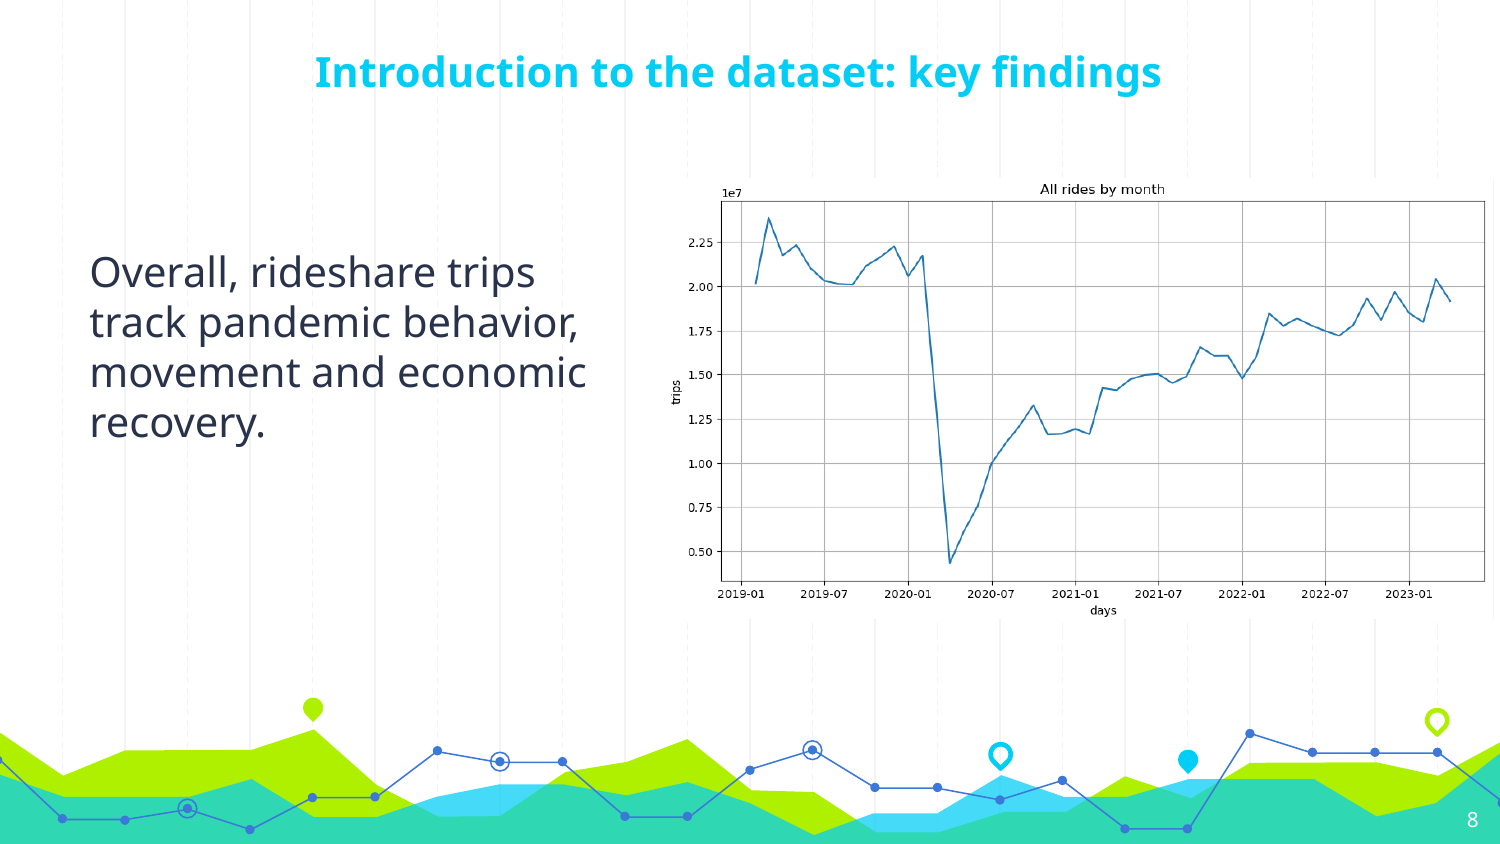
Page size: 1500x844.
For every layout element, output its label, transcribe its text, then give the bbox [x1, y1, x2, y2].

slide_number ‹#› [1403, 791, 1494, 844]
picture [666, 178, 1494, 619]
title Introduction to the dataset: key findings [165, 0, 1313, 112]
list Overall, rideshare trips track pandemic behavior, movement and economic recovery. [74, 230, 624, 546]
